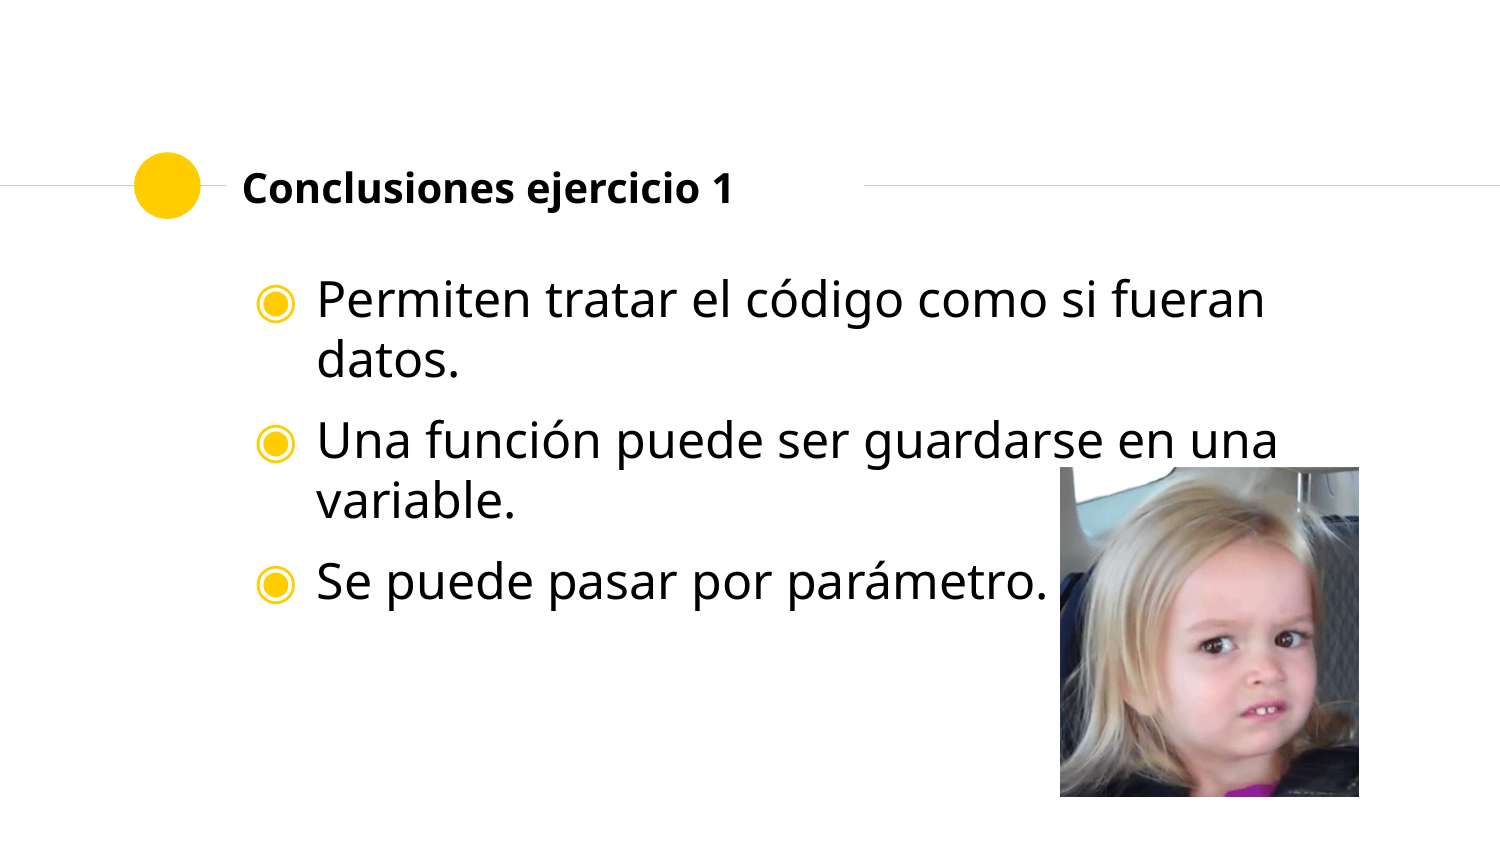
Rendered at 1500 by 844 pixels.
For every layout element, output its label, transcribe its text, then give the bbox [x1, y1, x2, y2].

picture [1060, 466, 1359, 797]
title Conclusiones ejercicio 1 [226, 151, 863, 223]
list Permiten tratar el código como si fueran datos. Una función puede ser guardarse en una variable. Se puede pasar por parámetro. [226, 252, 1427, 764]
